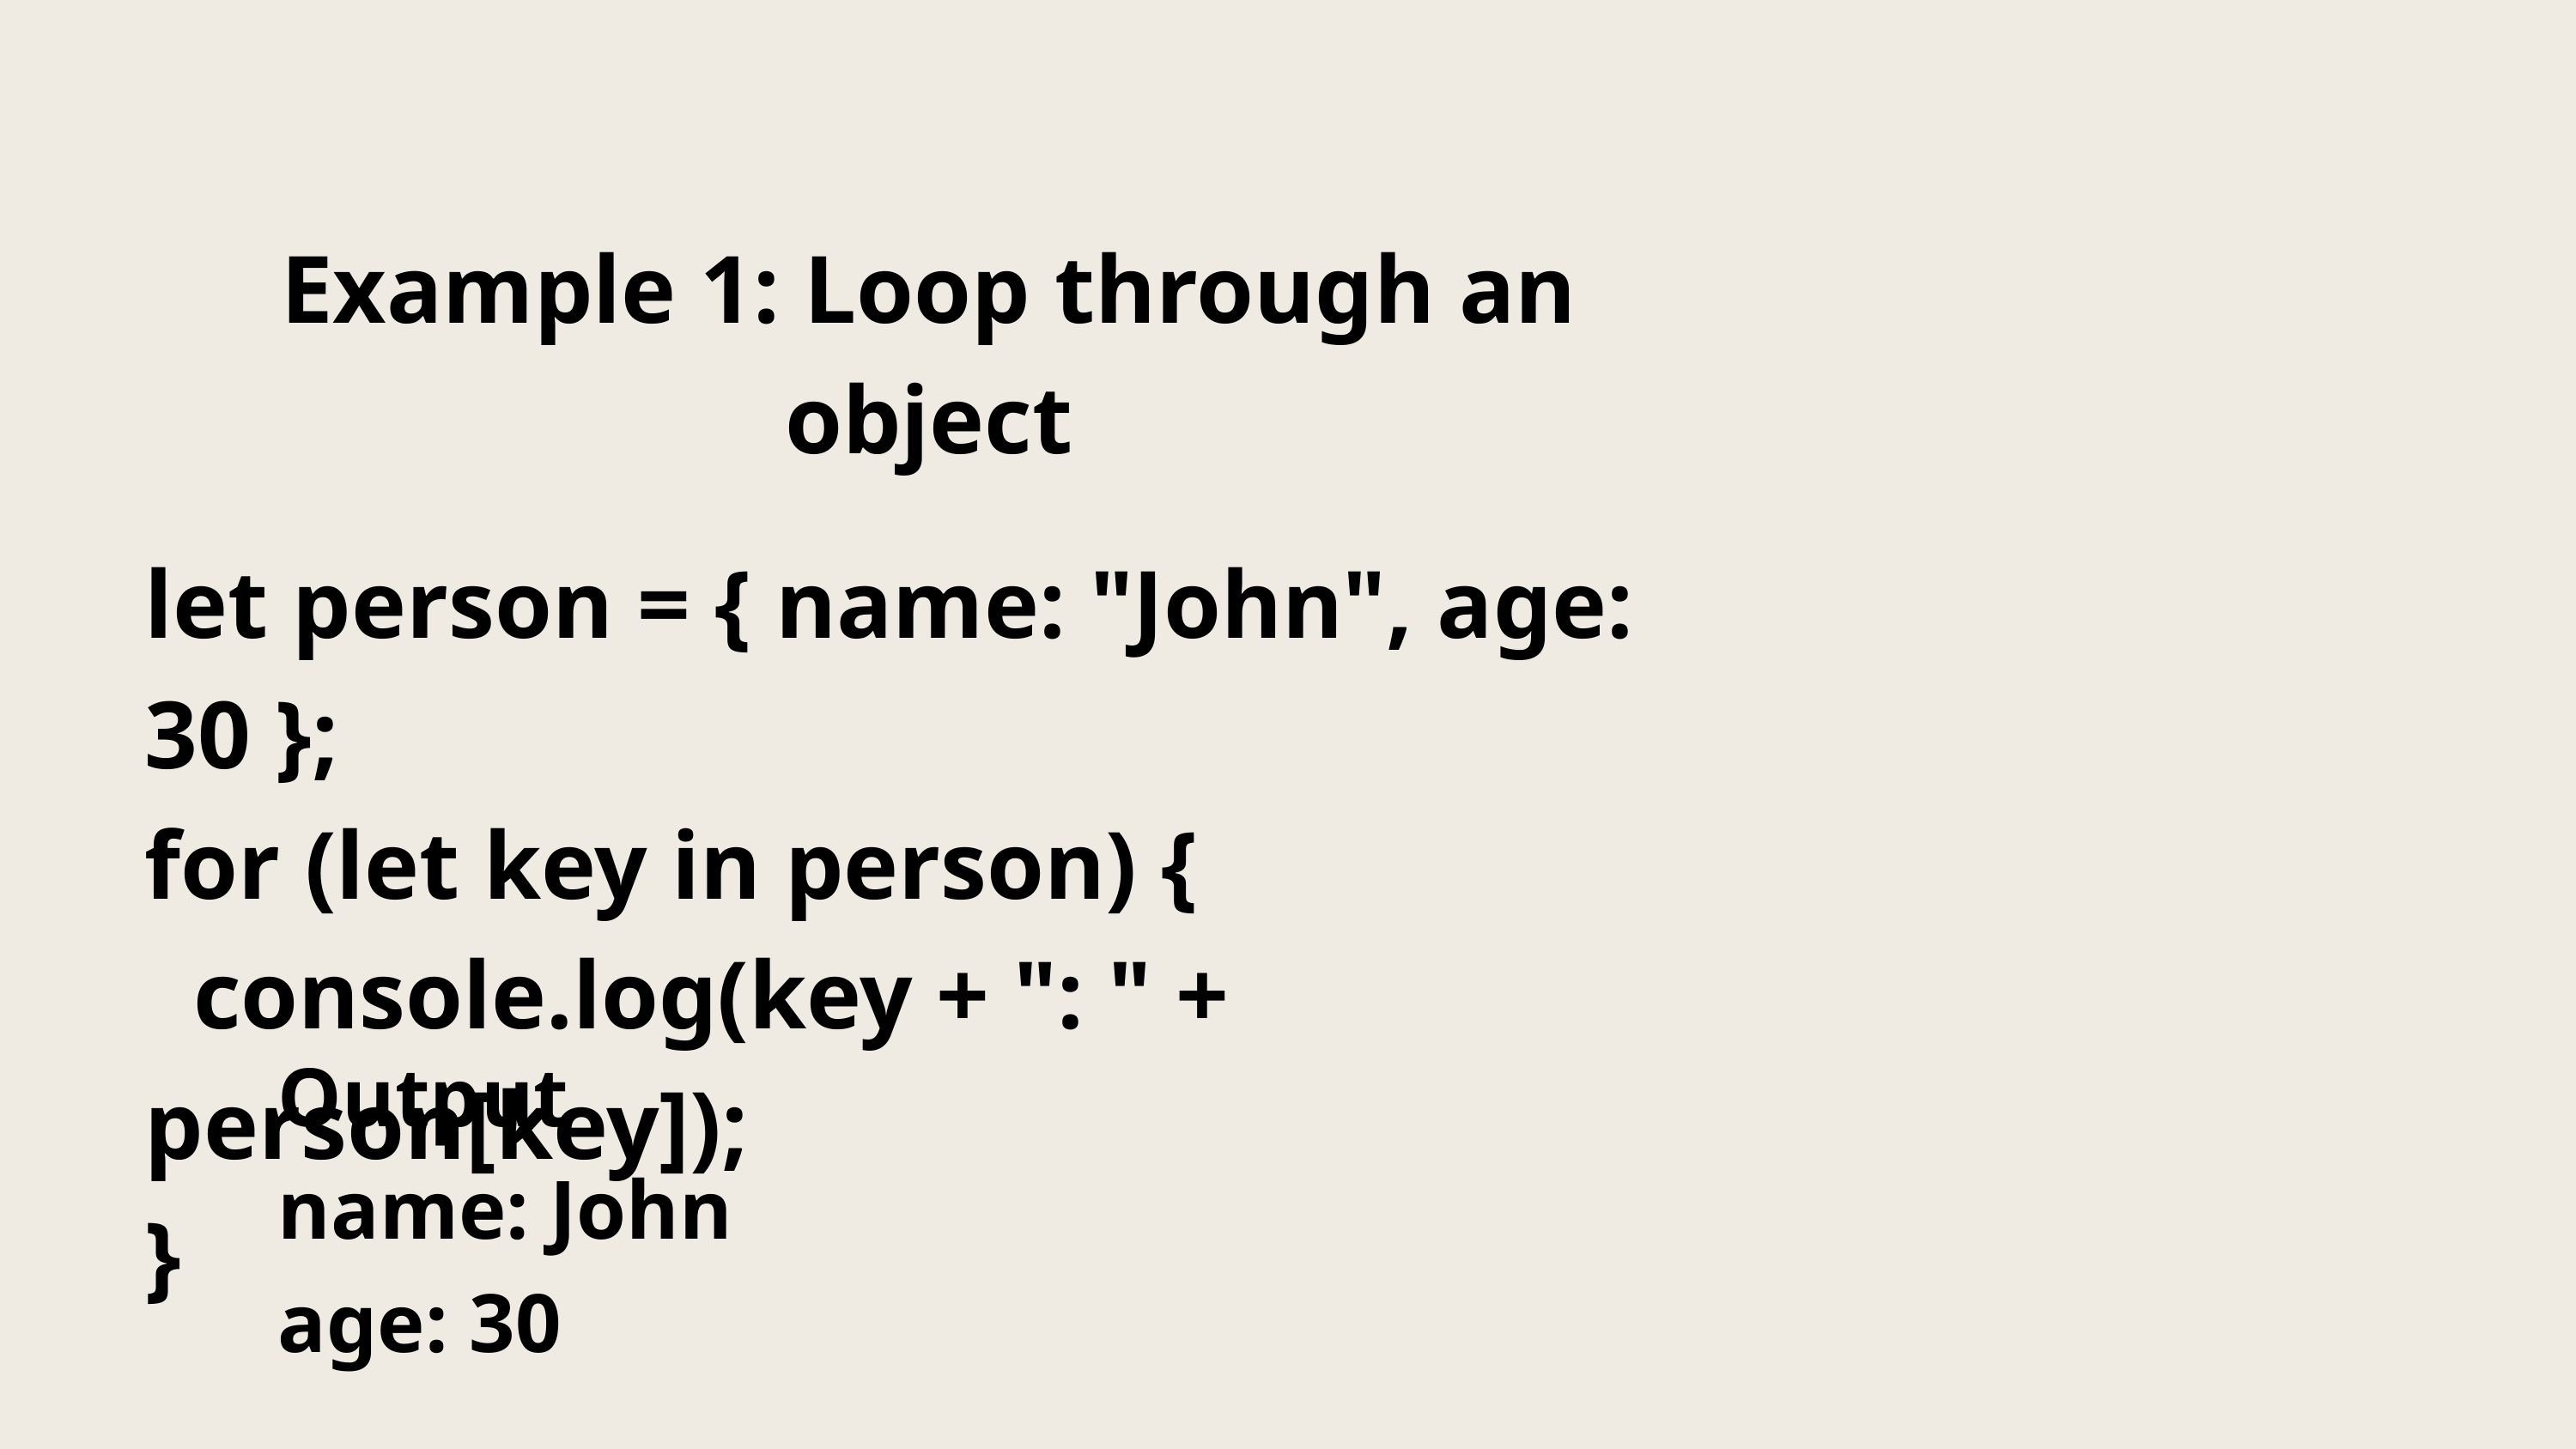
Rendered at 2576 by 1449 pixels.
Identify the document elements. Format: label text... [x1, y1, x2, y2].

text_box Example 1: Loop through an object [144, 211, 1714, 472]
text_box Output name: John age: 30 [277, 1029, 929, 1368]
text_box let person = { name: "John", age: 30 }; for (let key in person) { console.log(key + ": " + person[key]); } [144, 526, 1833, 1308]
